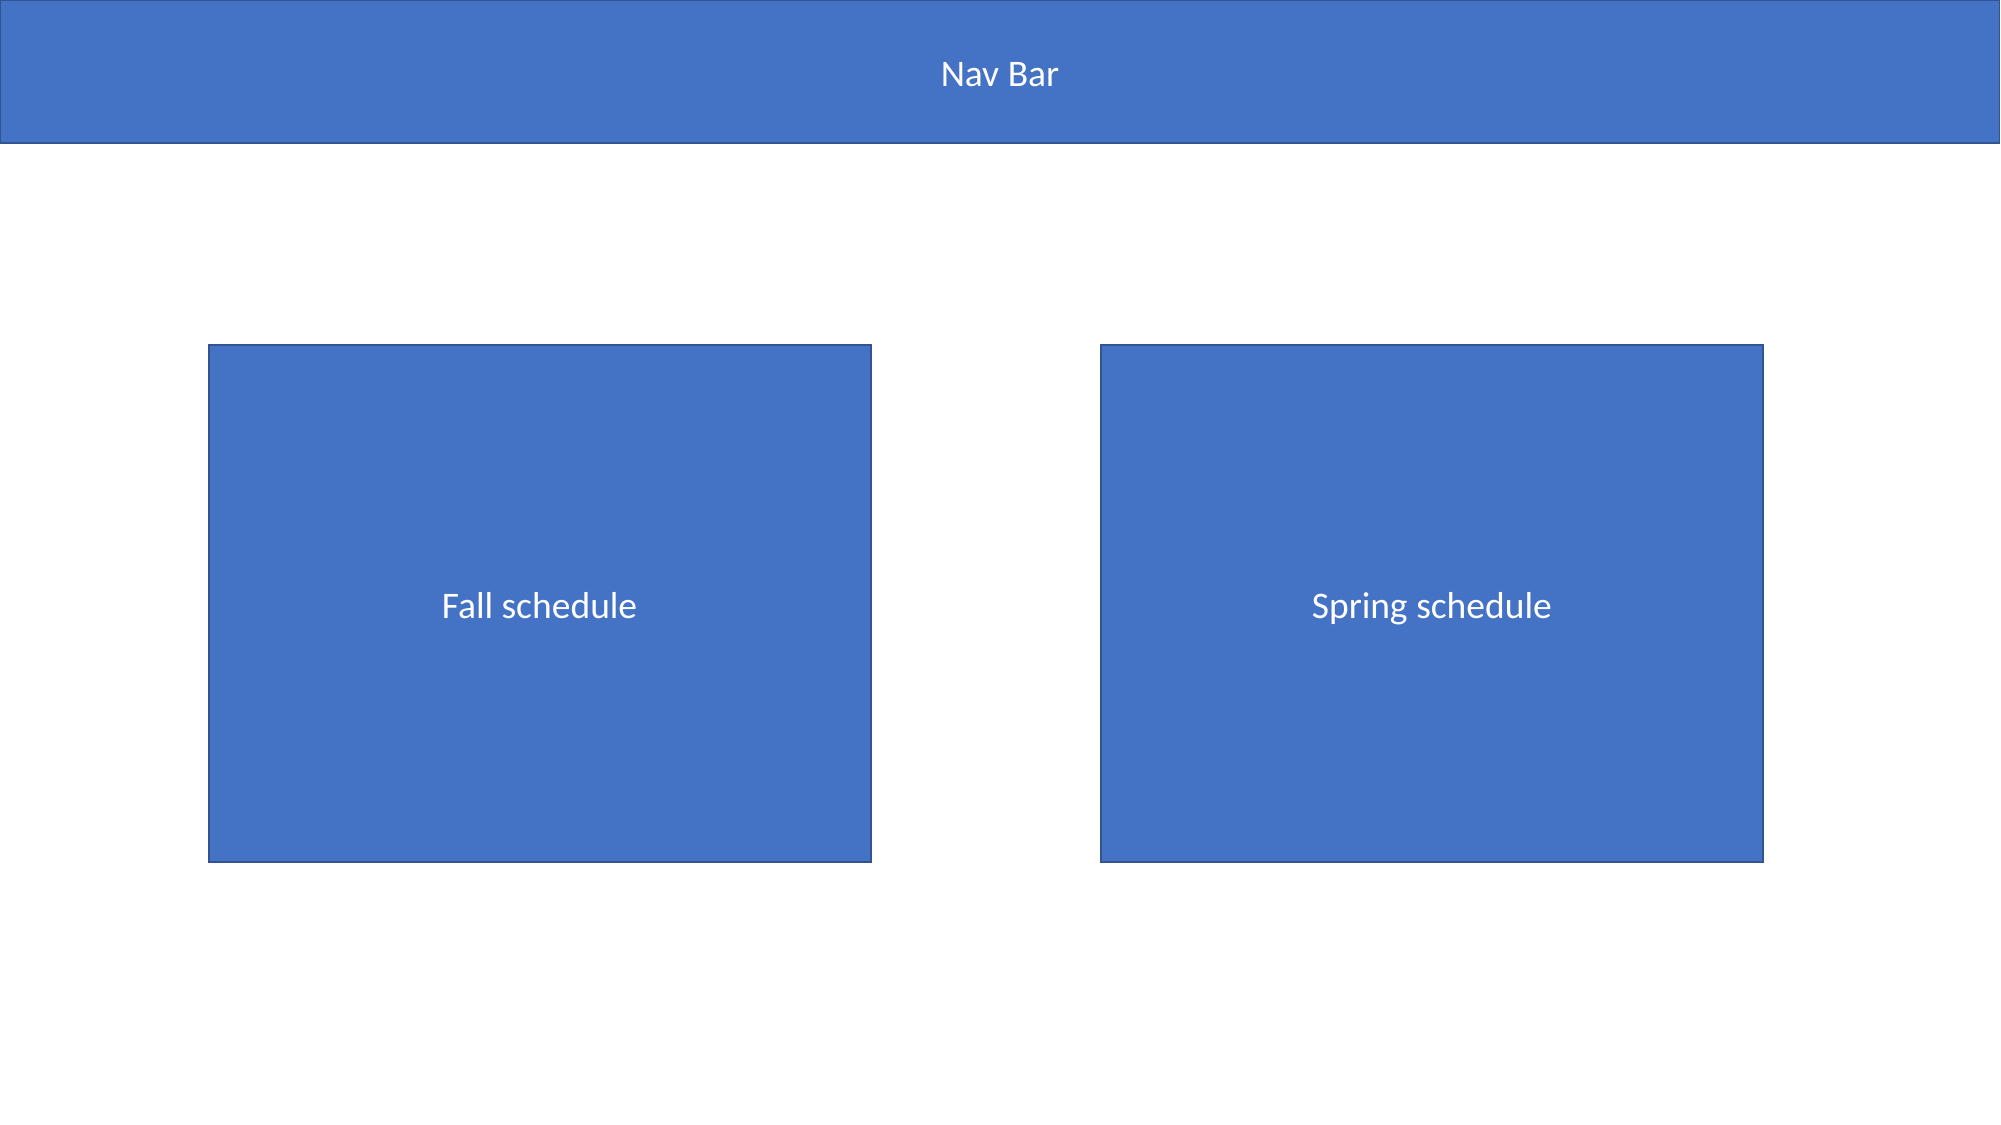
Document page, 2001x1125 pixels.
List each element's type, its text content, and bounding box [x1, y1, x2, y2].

text_box Nav Bar [0, 0, 2000, 144]
text_box Spring schedule [1100, 344, 1764, 863]
text_box Fall schedule [208, 344, 872, 863]
